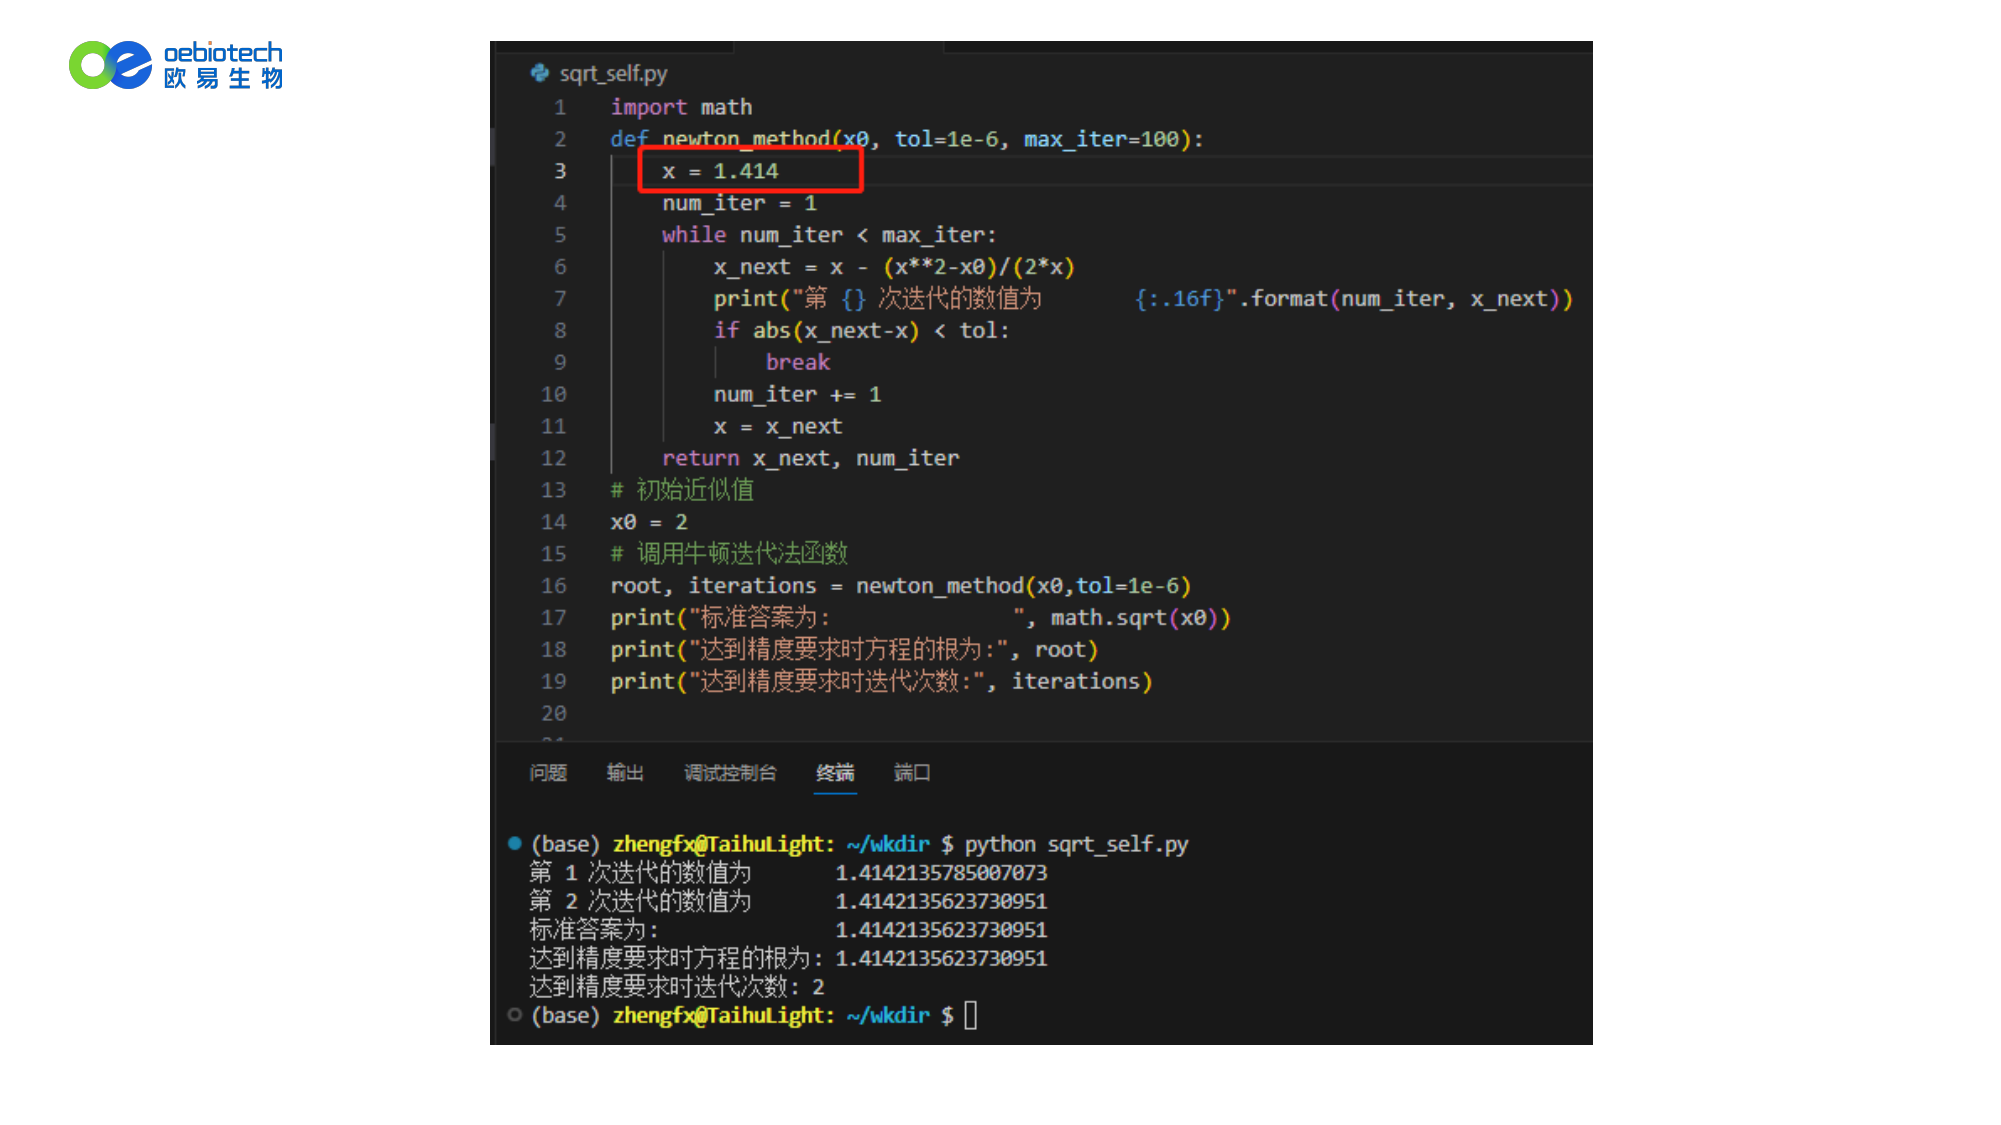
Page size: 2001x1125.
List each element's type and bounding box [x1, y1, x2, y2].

picture [69, 41, 282, 89]
picture [490, 41, 1593, 1045]
